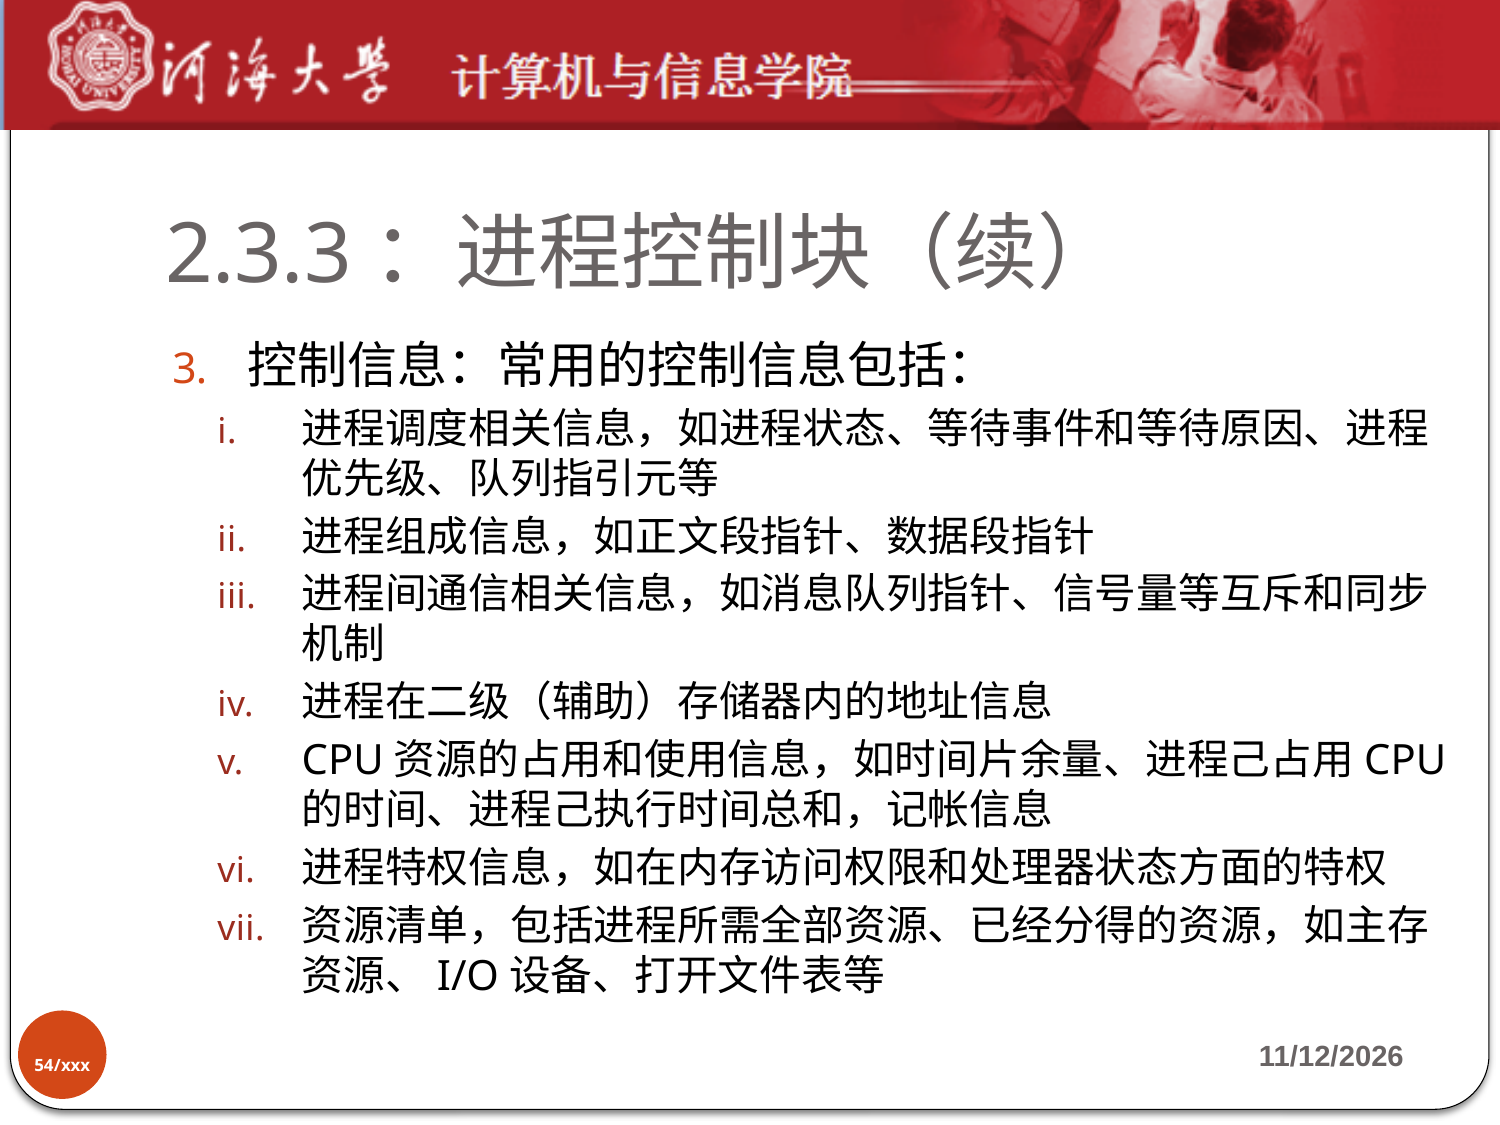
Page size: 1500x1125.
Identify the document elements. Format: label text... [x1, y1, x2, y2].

picture [0, 0, 1500, 130]
list 控制信息：常用的控制信息包括： 进程调度相关信息，如进程状态、等待事件和等待原因、进程优先级、队列指引元等 进程组成信息，如正文段指针、数据段指针 进程间通信相关信息，如消息队列指针、信号量等互斥和同步机制 进程在二级（辅助）存储器内的地址信息 CPU资源的占用和使用信息，如时间片余量、进程己占用CPU的时间、进程己执行时间总和，记帐信息 进程特权信息，如在内存访问权限和处理器状态方面的特权 资源清单，包括进程所需全部资源、已经分得的资源，如主存资源、I/O设备、打开文件表等 [150, 326, 1471, 988]
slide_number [1012, 1015, 1419, 1094]
slide_number 54/xxx [18, 1010, 107, 1099]
title 2.3.3：进程控制块（续） [150, 142, 1425, 315]
